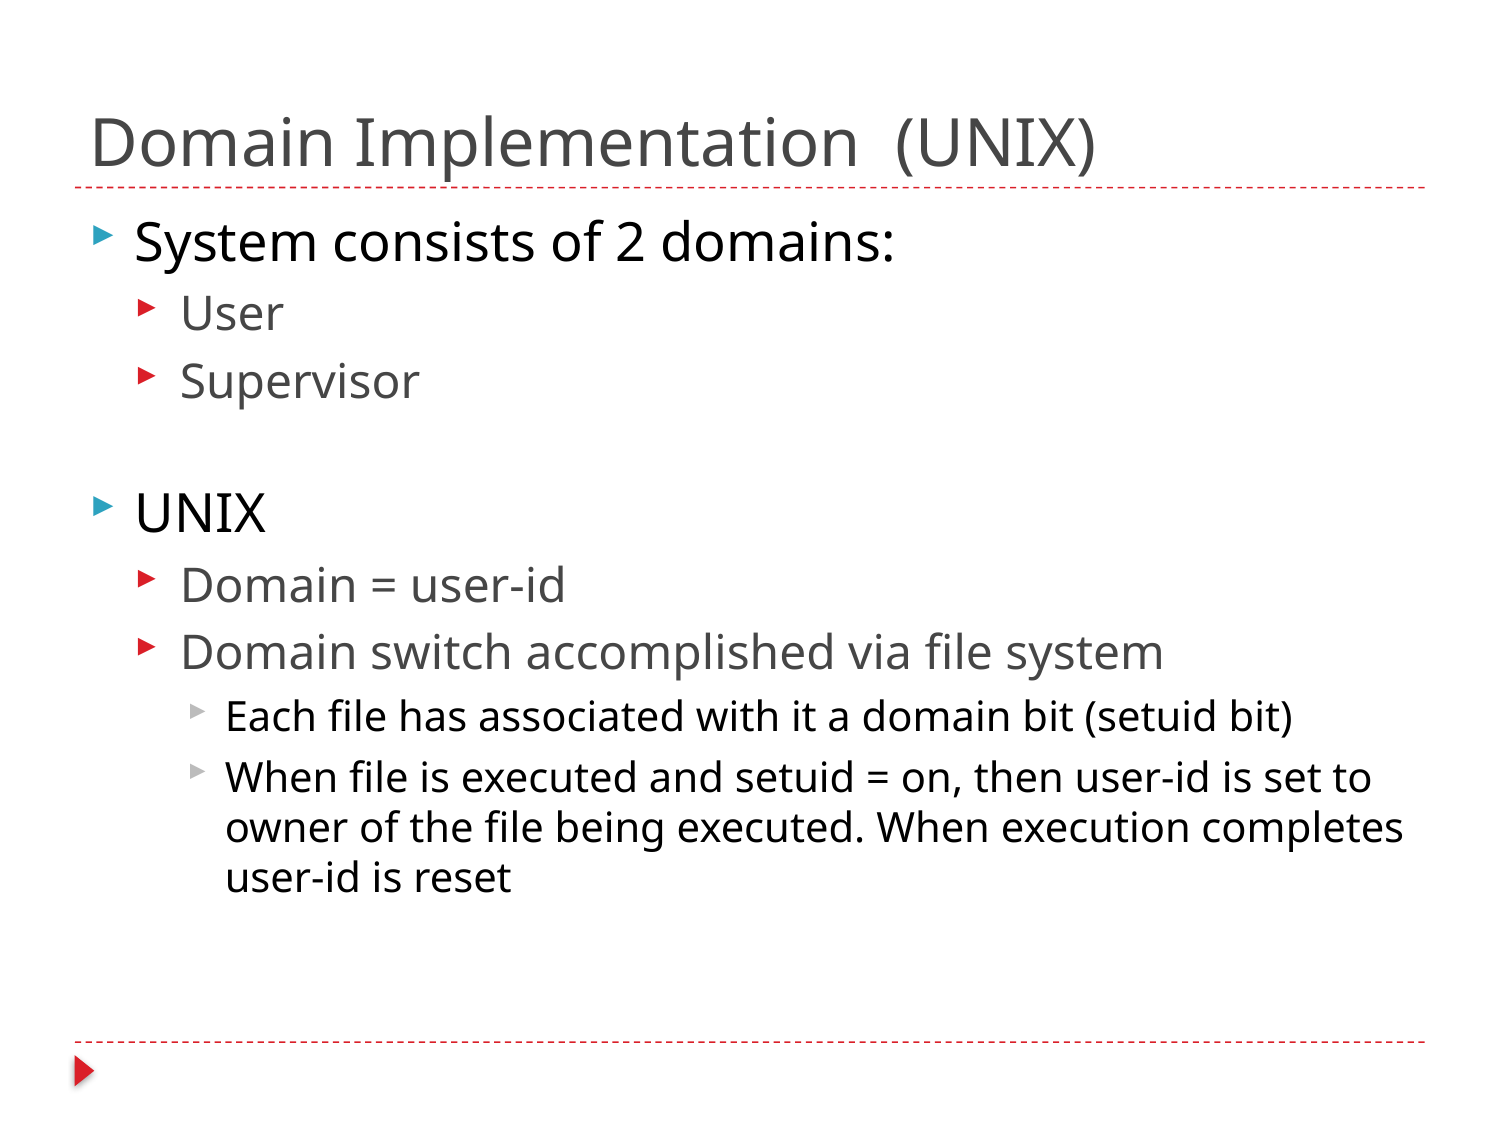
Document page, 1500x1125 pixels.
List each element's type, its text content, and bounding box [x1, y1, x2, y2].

title Domain Implementation (UNIX) [75, 24, 1425, 188]
list System consists of 2 domains: User Supervisor UNIX Domain = user-id Domain switch accomplished via file system Each file has associated with it a domain bit (setuid bit) When file is executed and setuid = on, then user-id is set to owner of the file being executed. When execution completes user-id is reset [75, 200, 1425, 1010]
